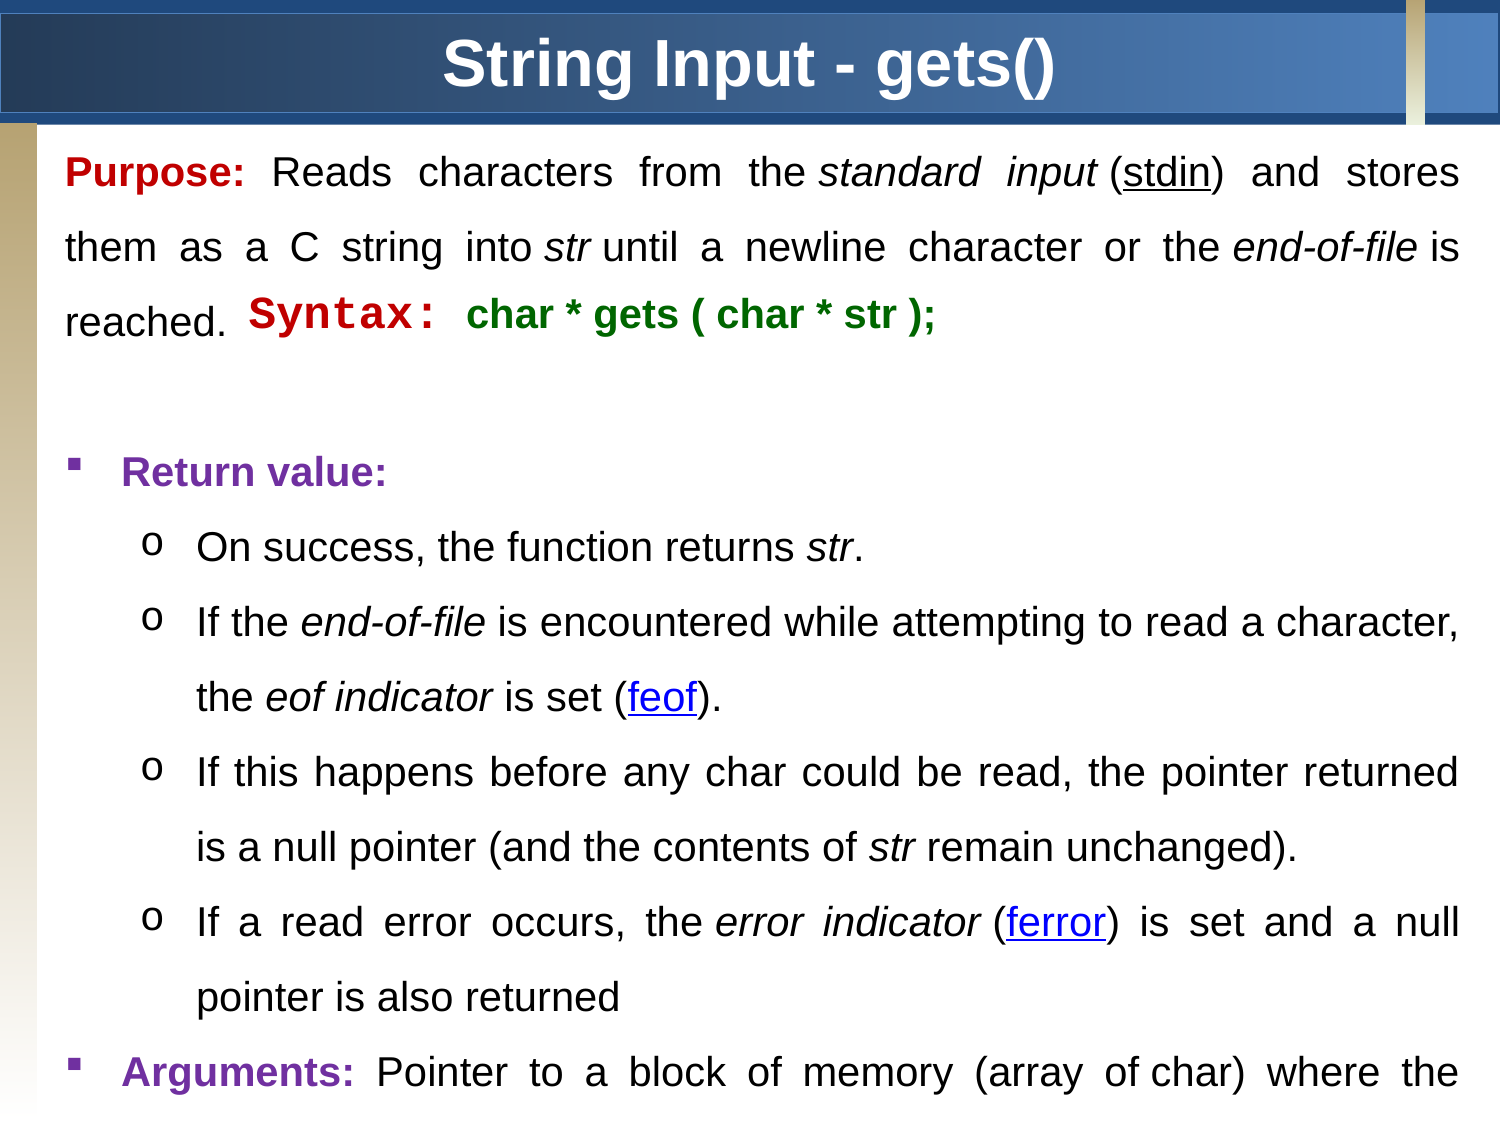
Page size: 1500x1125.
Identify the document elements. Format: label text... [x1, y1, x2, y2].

text_box Purpose: Reads characters from the standard input (stdin) and stores them as a C string into str until a newline character or the end-of-file is reached. Return value: On success, the function returns str. If the end-of-file is encountered while attempting to read a character, the eof indicator is set (feof). If this happens before any char could be read, the pointer returned is a null pointer (and the contents of str remain unchanged). If a read error occurs, the error indicator (ferror) is set and a null pointer is also returned Arguments: Pointer to a block of memory (array of char) where the string read is copied as a C string. [49, 112, 1475, 1125]
text_box Syntax: char * gets ( char * str ); [233, 275, 1000, 345]
title String Input - gets() [0, 12, 1500, 100]
